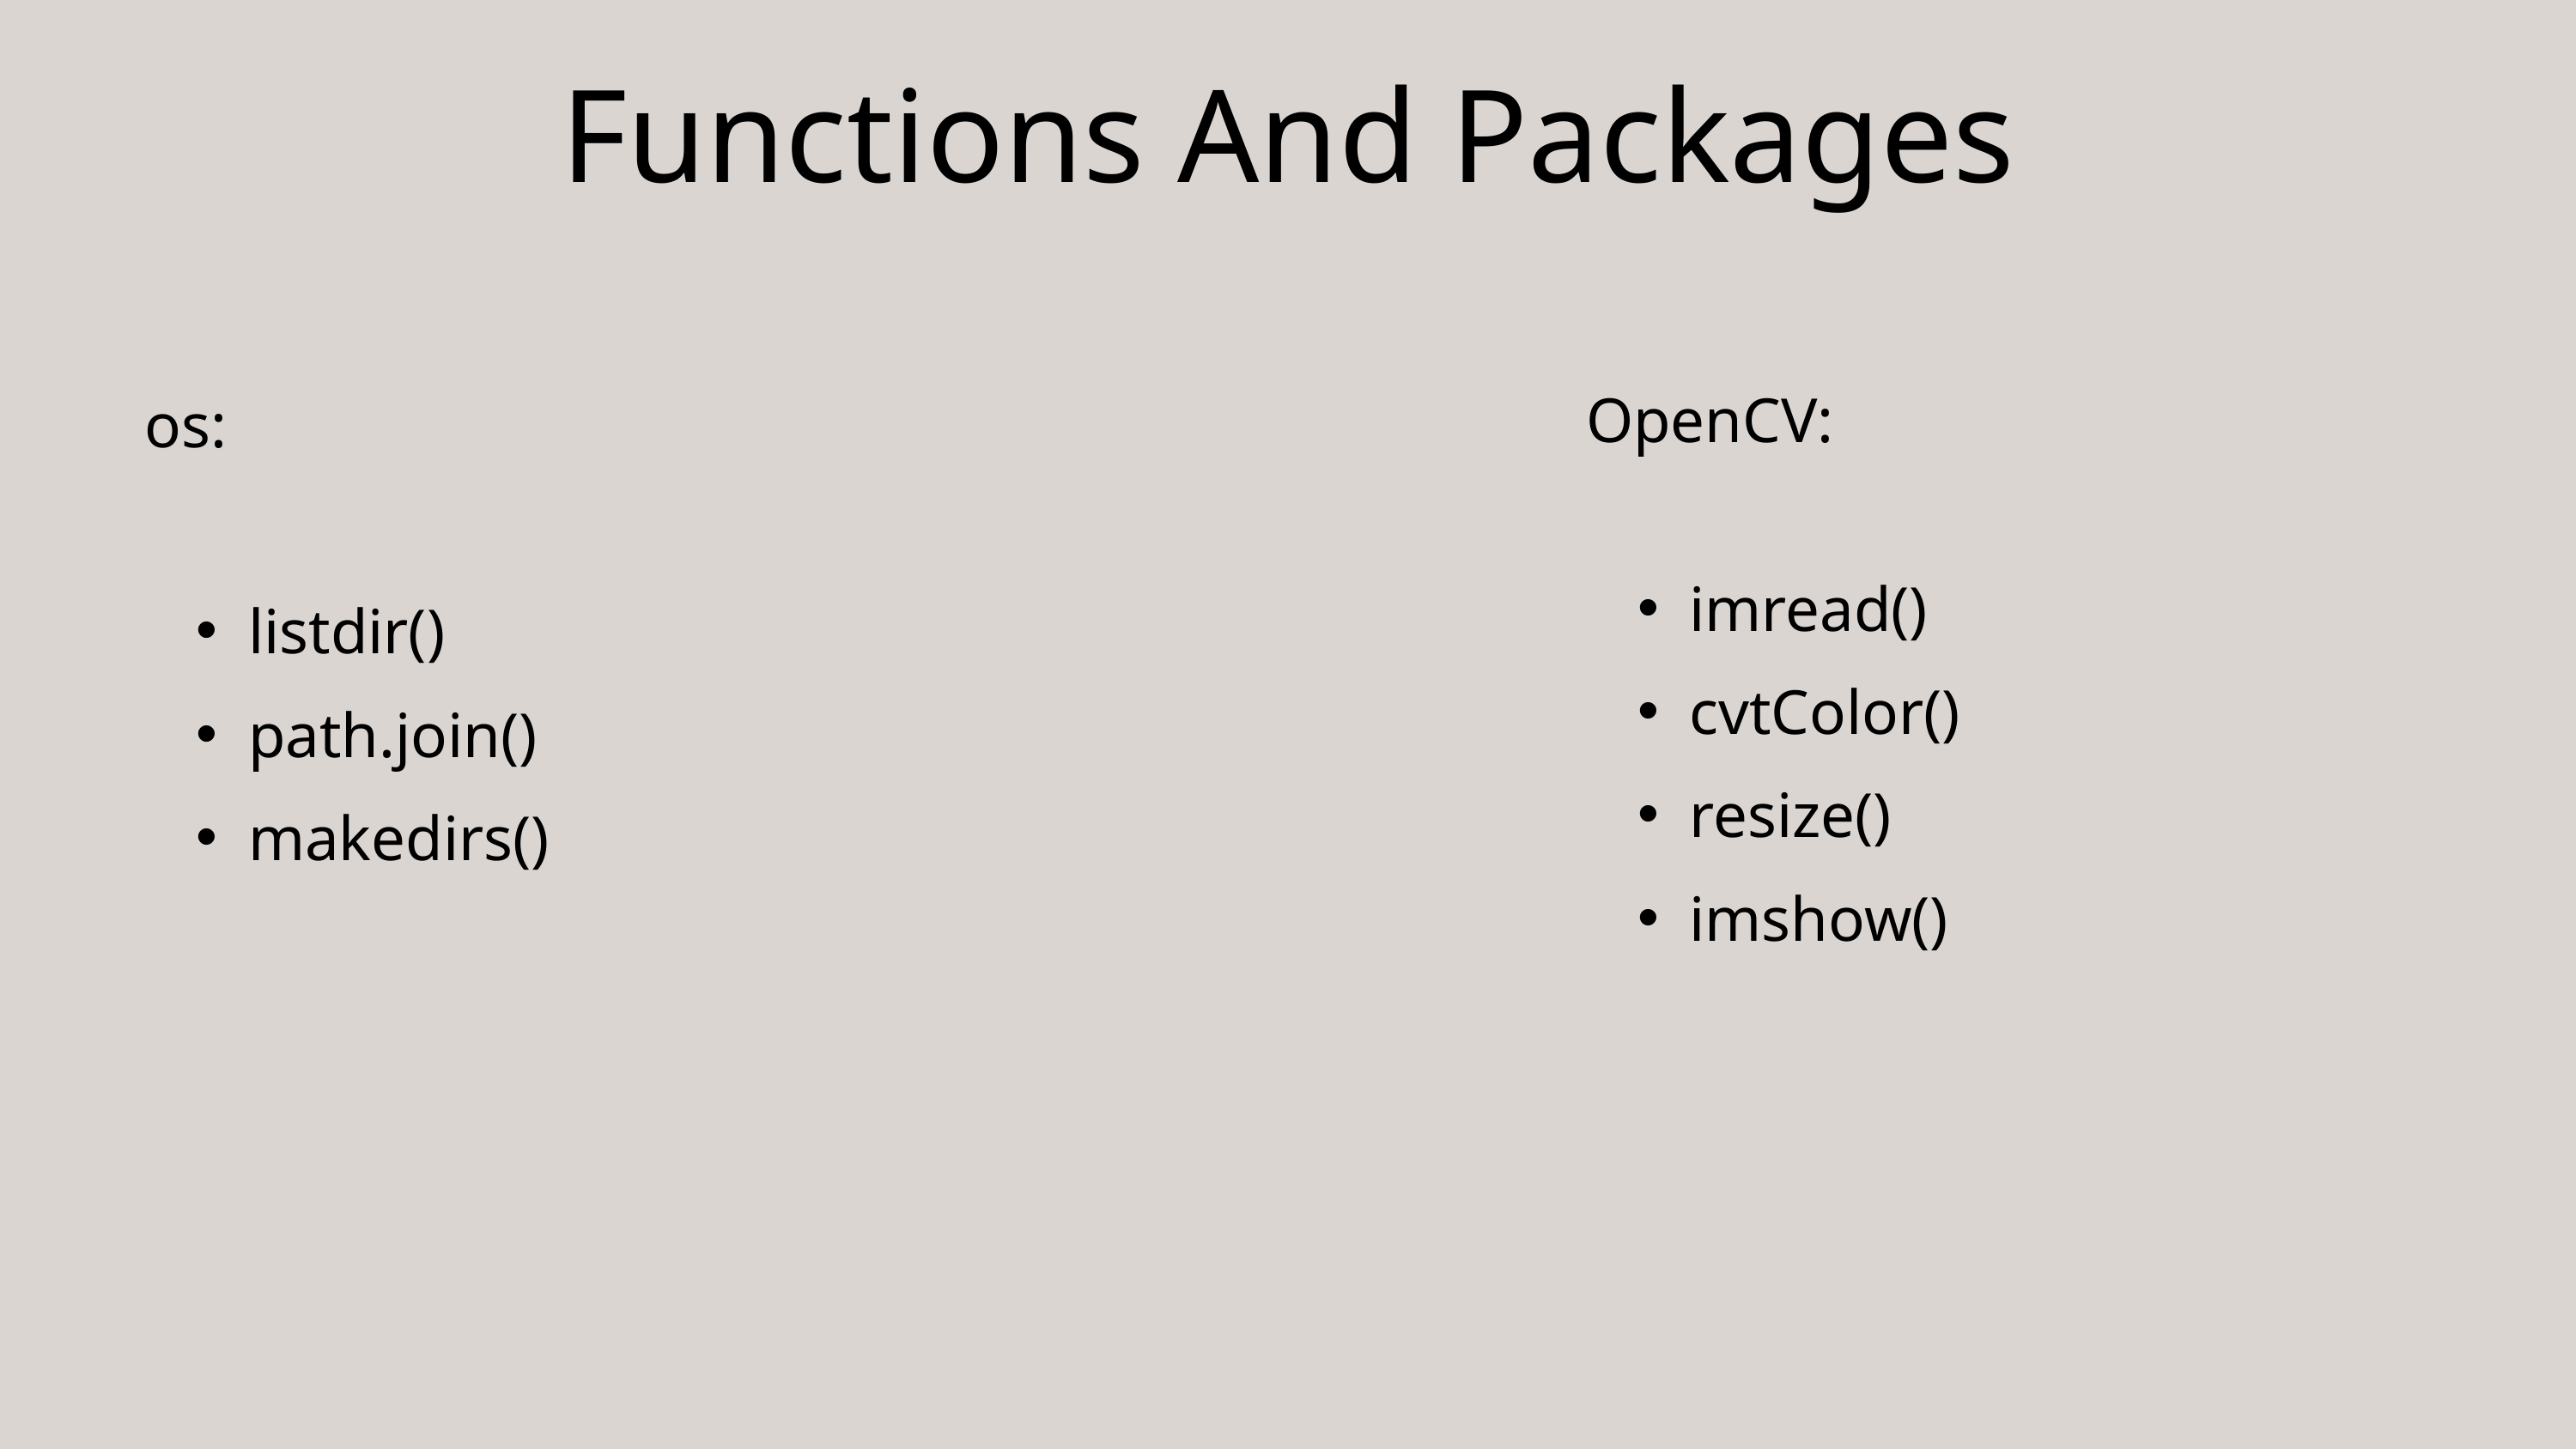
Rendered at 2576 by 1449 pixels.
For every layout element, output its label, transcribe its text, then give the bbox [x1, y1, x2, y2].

text_box os: listdir() path.join() makedirs() [144, 355, 1335, 977]
text_box Functions And Packages [530, 27, 2046, 388]
text_box OpenCV: imread() cvtColor() resize() imshow() [1586, 369, 2390, 1057]
